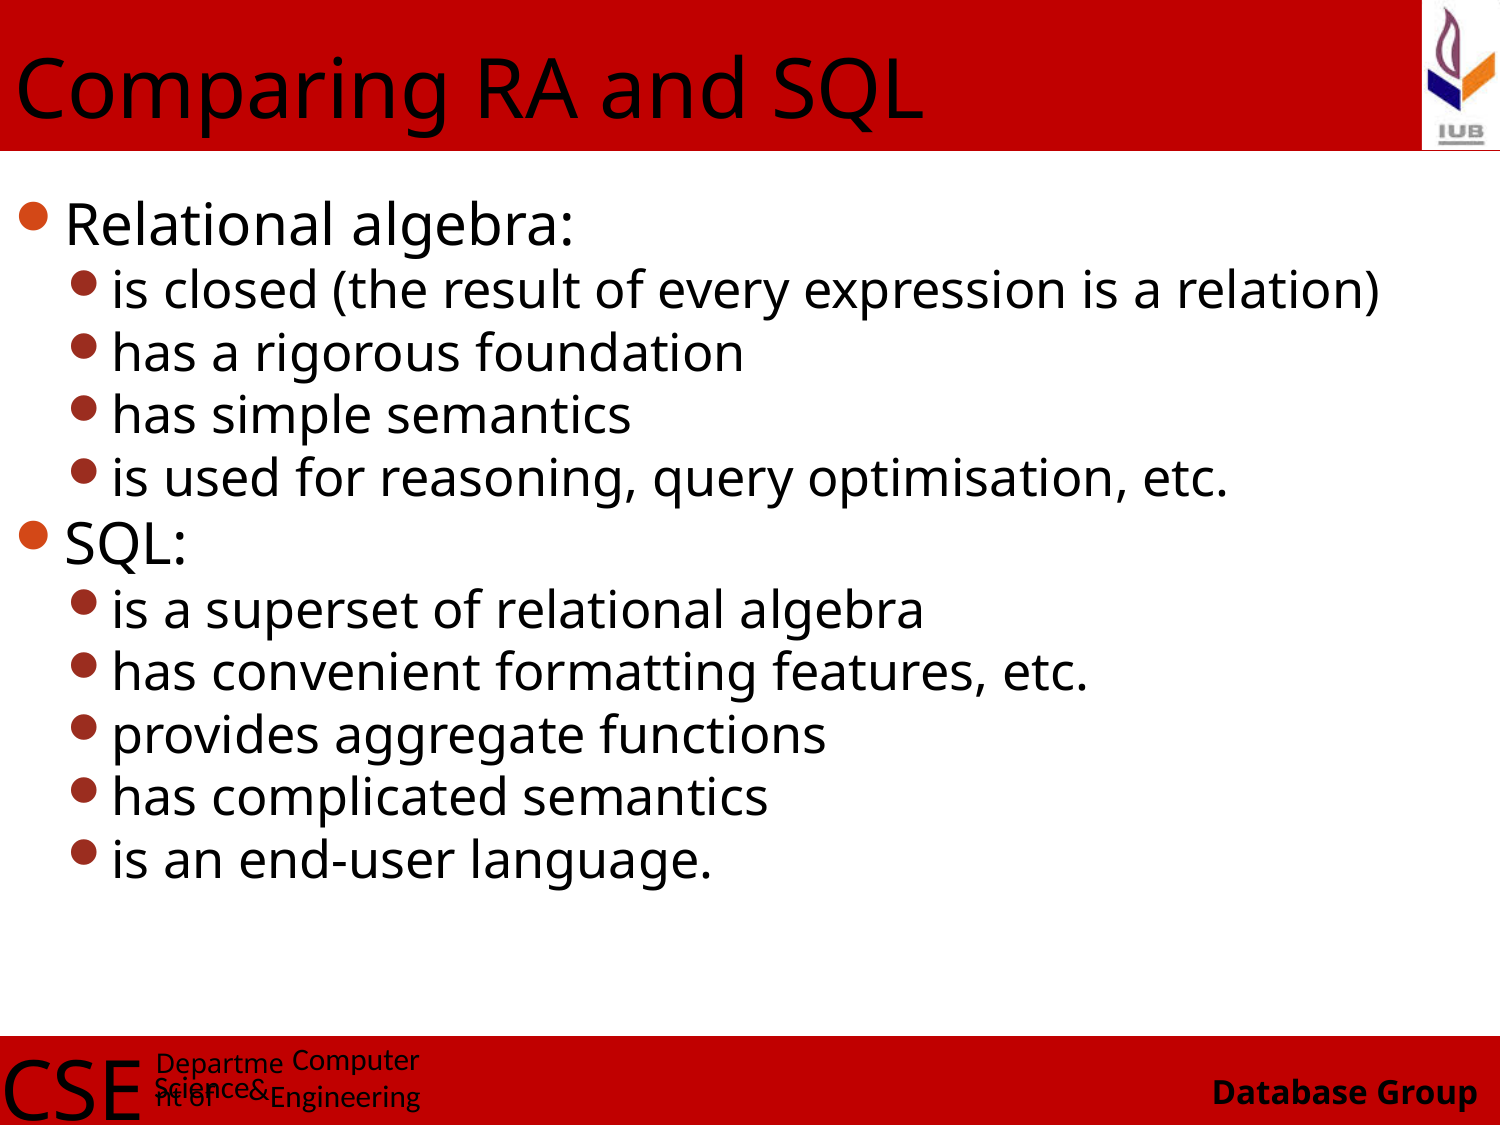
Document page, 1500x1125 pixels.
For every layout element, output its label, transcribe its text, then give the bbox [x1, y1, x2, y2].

title Comparing RA and SQL [0, 0, 1500, 150]
list Relational algebra: is closed (the result of every expression is a relation) has a rigorous foundation has simple semantics is used for reasoning, query optimisation, etc. SQL: is a superset of relational algebra has convenient formatting features, etc. provides aggregate functions has complicated semantics is an end-user language. [0, 187, 1500, 1038]
